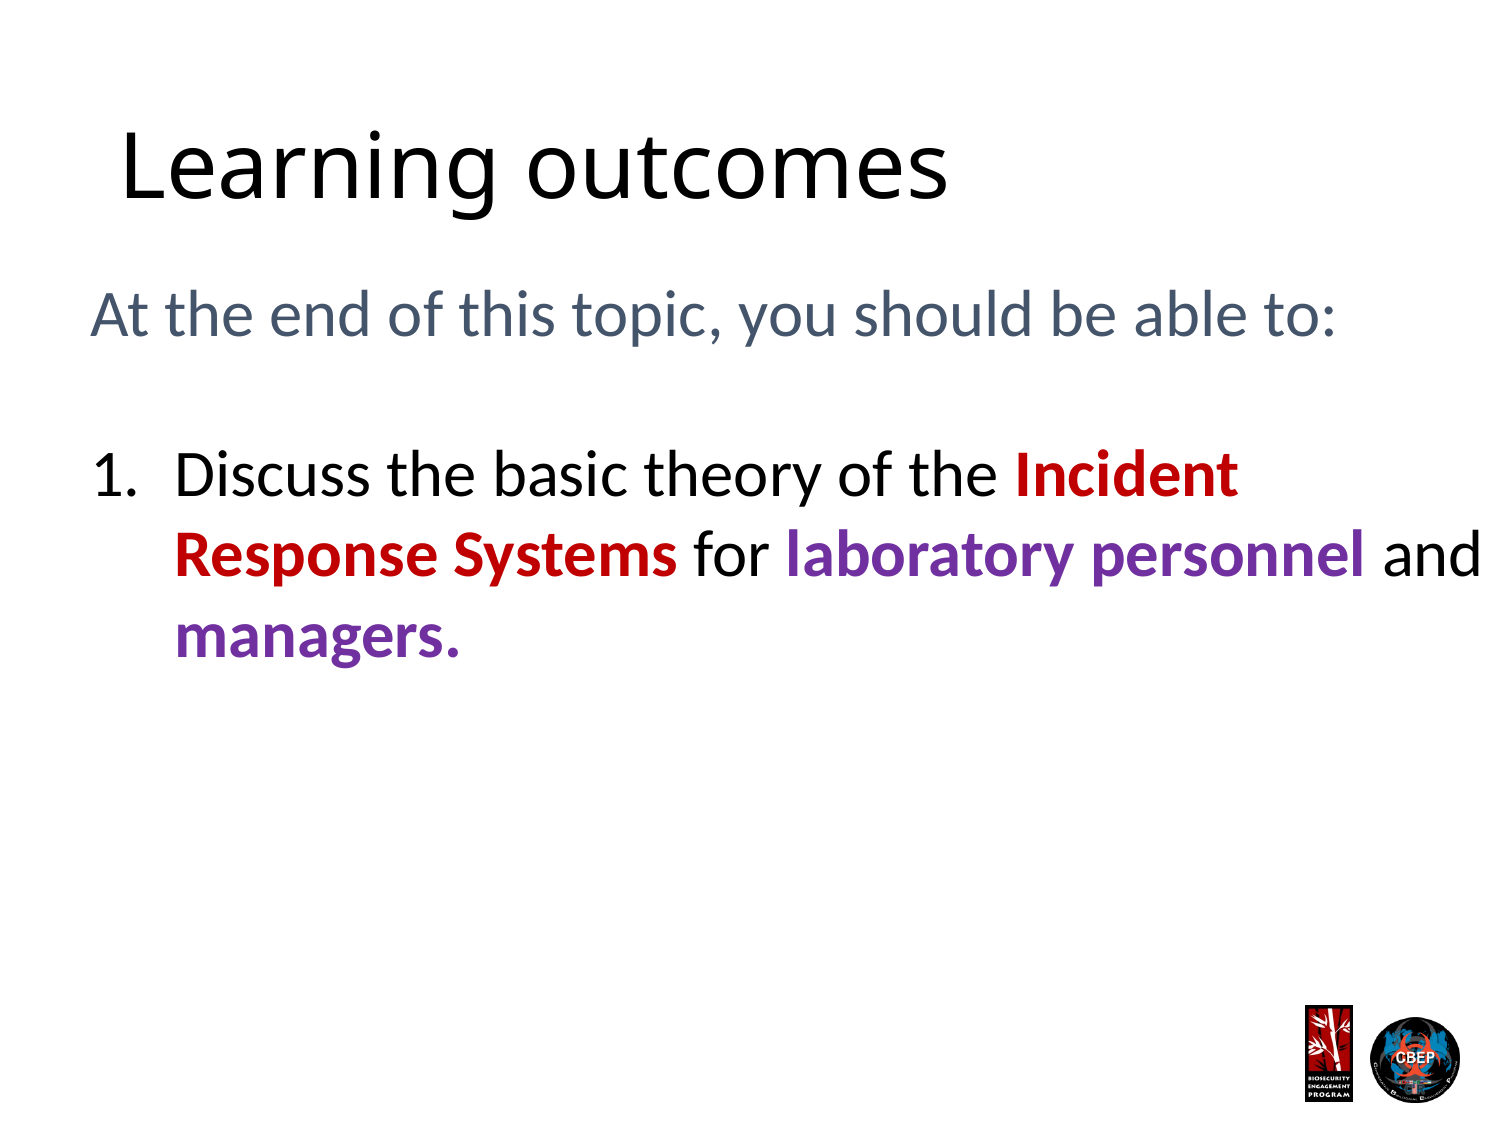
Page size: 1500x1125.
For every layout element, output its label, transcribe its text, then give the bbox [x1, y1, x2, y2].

text_box At the end of this topic, you should be able to: Discuss the basic theory of the Incident Response Systems for laboratory personnel and managers. [74, 262, 1500, 888]
title Learning outcomes [103, 59, 1397, 262]
picture [1370, 1017, 1460, 1103]
picture [1305, 1005, 1353, 1102]
